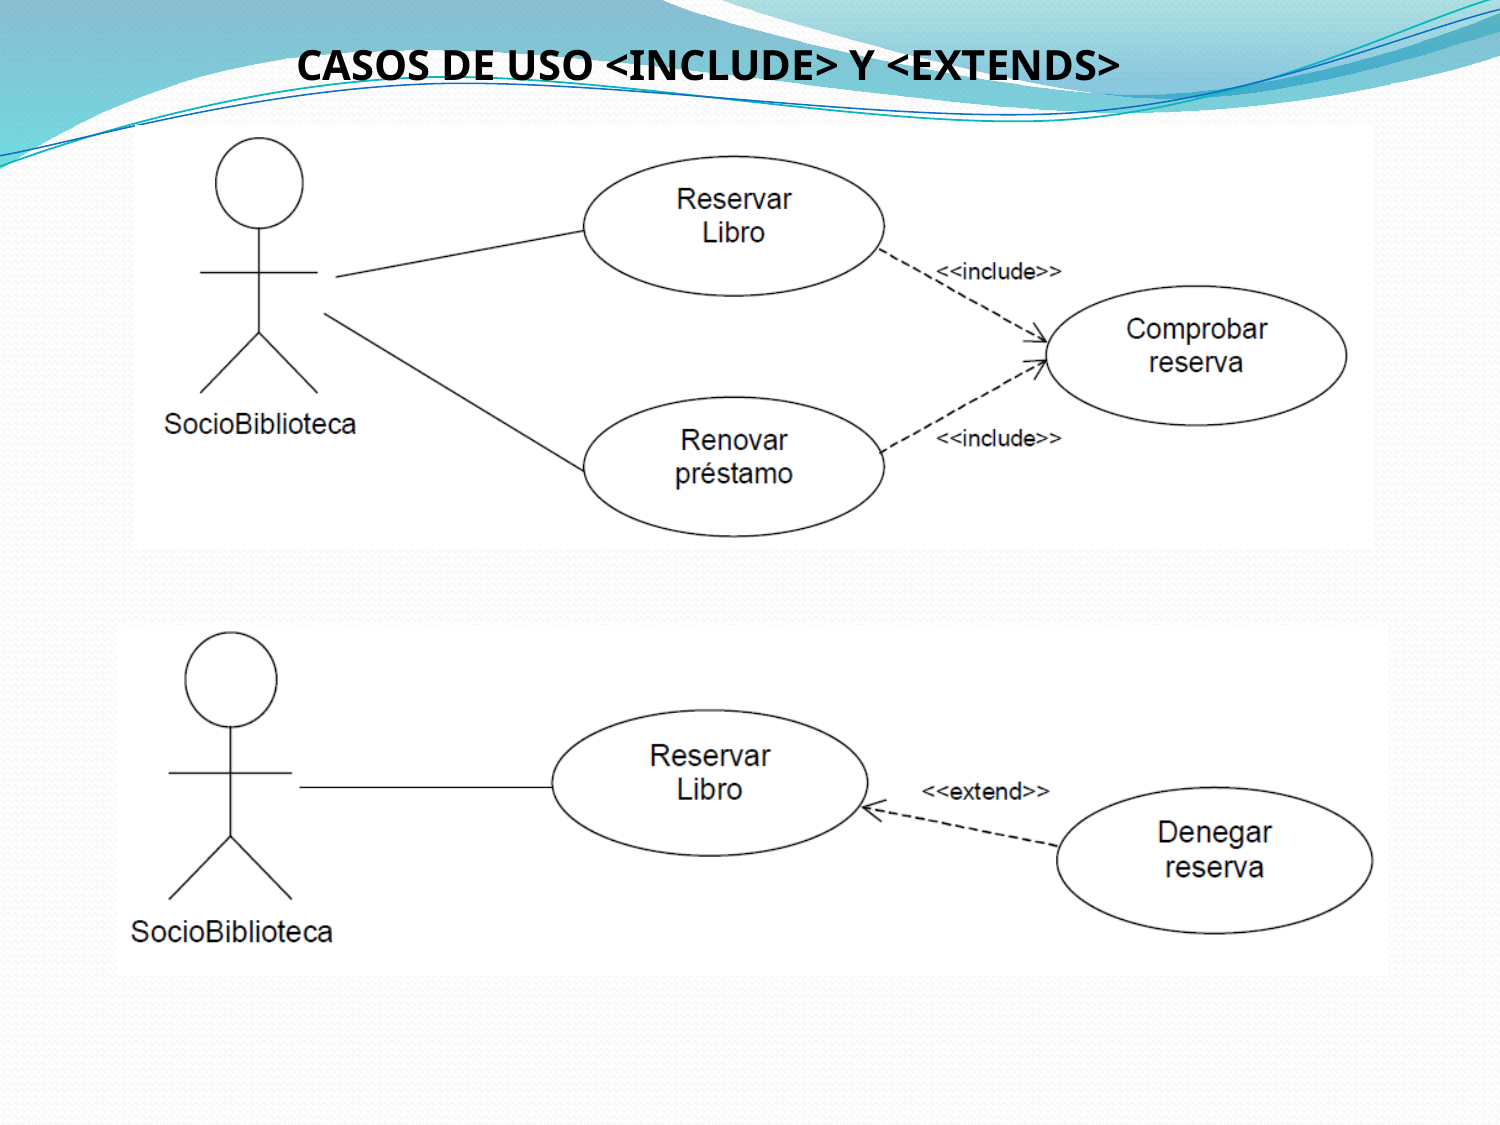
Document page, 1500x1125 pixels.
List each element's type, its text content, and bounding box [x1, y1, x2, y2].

picture [135, 125, 1374, 549]
picture [117, 624, 1388, 977]
text_box CASOS DE USO <INCLUDE> Y <EXTENDS> [0, 31, 1418, 96]
